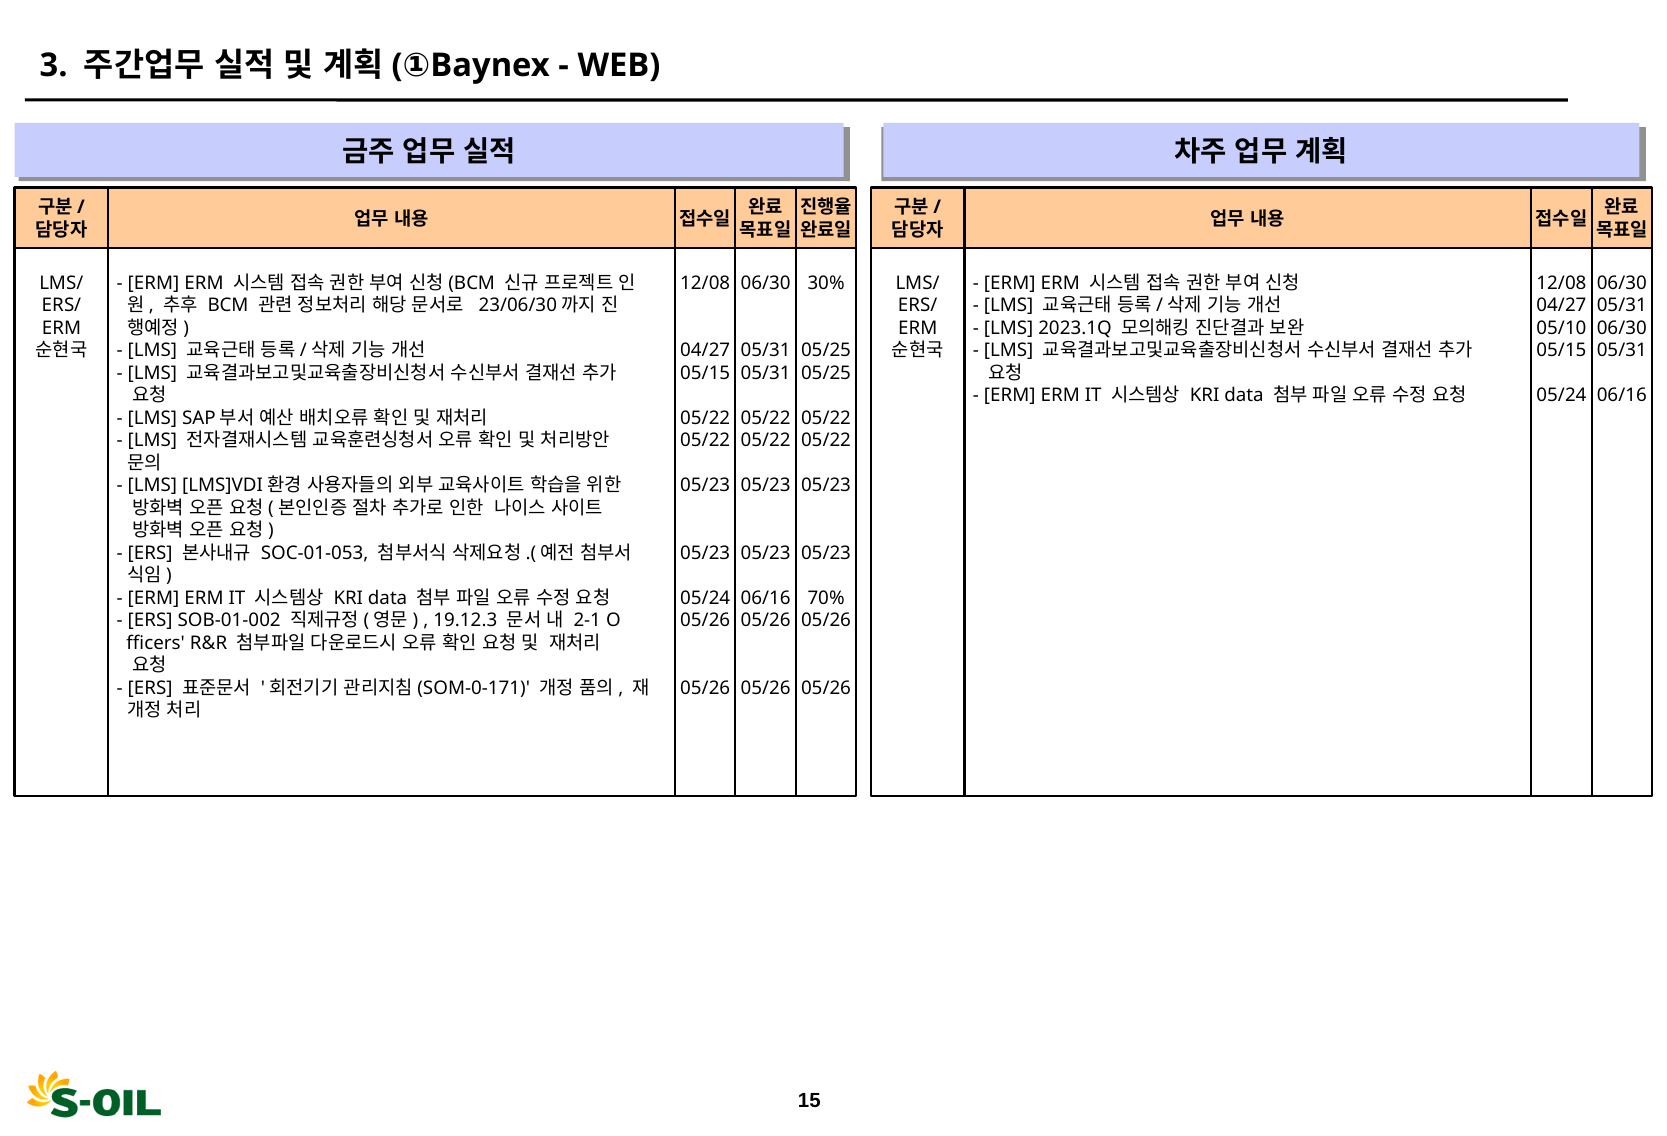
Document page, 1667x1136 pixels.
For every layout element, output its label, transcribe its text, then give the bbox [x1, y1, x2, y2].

text_box 구분/ 담당자 [870, 187, 964, 247]
text_box [108, 247, 675, 796]
text_box 진행율 완료일 [795, 187, 857, 247]
text_box 완료 목표일 [1591, 187, 1653, 247]
text_box " " [881, 127, 1646, 182]
text_box 3. 주간업무 실적 및 계획(①Baynex - WEB) [39, 43, 1019, 107]
text_box 완료 목표일 [735, 187, 795, 247]
text_box 06/30 05/31 06/30 05/31 06/16 [1592, 247, 1653, 796]
text_box 06/30 05/31 05/31 05/22 05/22 05/23 05/23 06/16 05/26 05/26 [736, 247, 795, 796]
text_box 차주 업무 계획 [883, 122, 1640, 177]
text_box 30% 05/25 05/25 05/22 05/22 05/23 05/23 70% 05/26 05/26 [795, 247, 857, 796]
text_box 접수일 [1531, 187, 1591, 247]
text_box 업무 내용 [964, 187, 1531, 247]
text_box 12/08 04/27 05/10 05/15 05/24 [1532, 247, 1592, 796]
text_box LMS/ ERS/ ERM 순현국 [14, 247, 108, 796]
text_box 구분/ 담당자 [14, 187, 108, 247]
text_box " " [18, 127, 850, 182]
text_box LMS/ ERS/ ERM 순현국 [870, 247, 964, 796]
text_box 업무 내용 [108, 187, 675, 247]
text_box 12/08 04/27 05/15 05/22 05/22 05/23 05/23 05/24 05/26 05/26 [675, 247, 736, 796]
text_box [964, 247, 1532, 796]
text_box 금주 업무 실적 [14, 122, 844, 177]
text_box 접수일 [675, 187, 735, 247]
